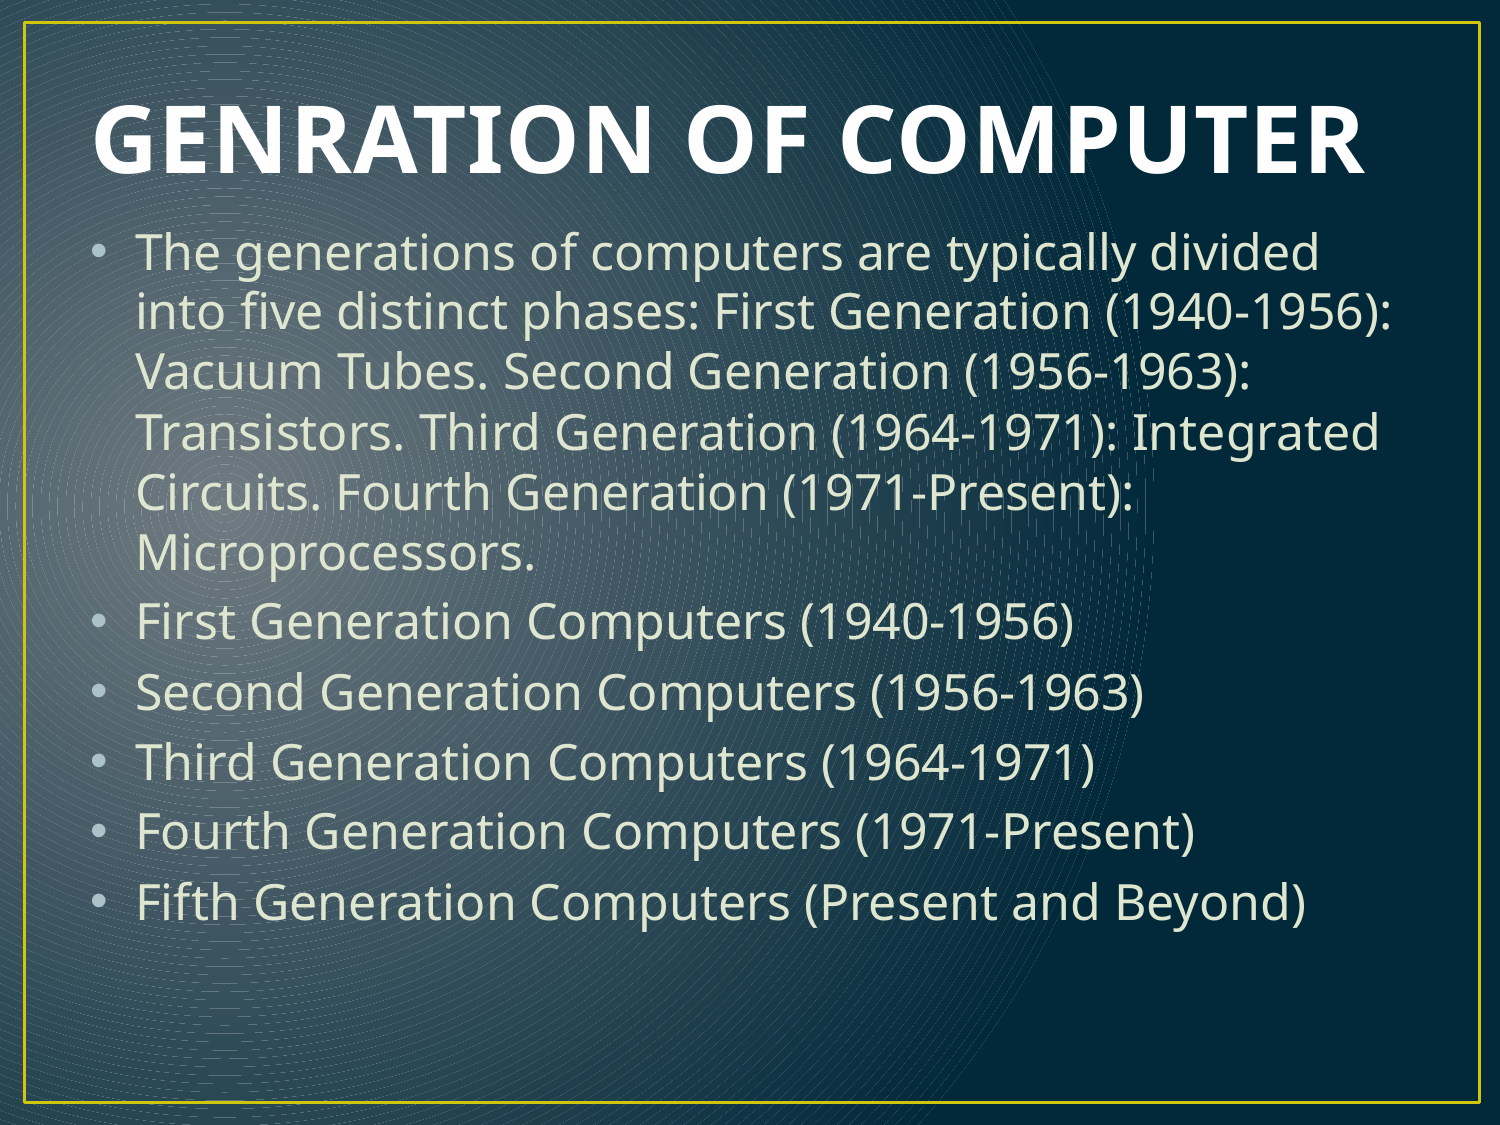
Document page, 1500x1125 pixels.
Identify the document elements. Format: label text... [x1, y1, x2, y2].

title GENRATION OF COMPUTER [75, 45, 1425, 200]
list The generations of computers are typically divided into five distinct phases: First Generation (1940-1956): Vacuum Tubes. Second Generation (1956-1963): Transistors. Third Generation (1964-1971): Integrated Circuits. Fourth Generation (1971-Present): Microprocessors. First Generation Computers (1940-1956) Second Generation Computers (1956-1963) Third Generation Computers (1964-1971) Fourth Generation Computers (1971-Present) Fifth Generation Computers (Present and Beyond) [75, 212, 1425, 1075]
